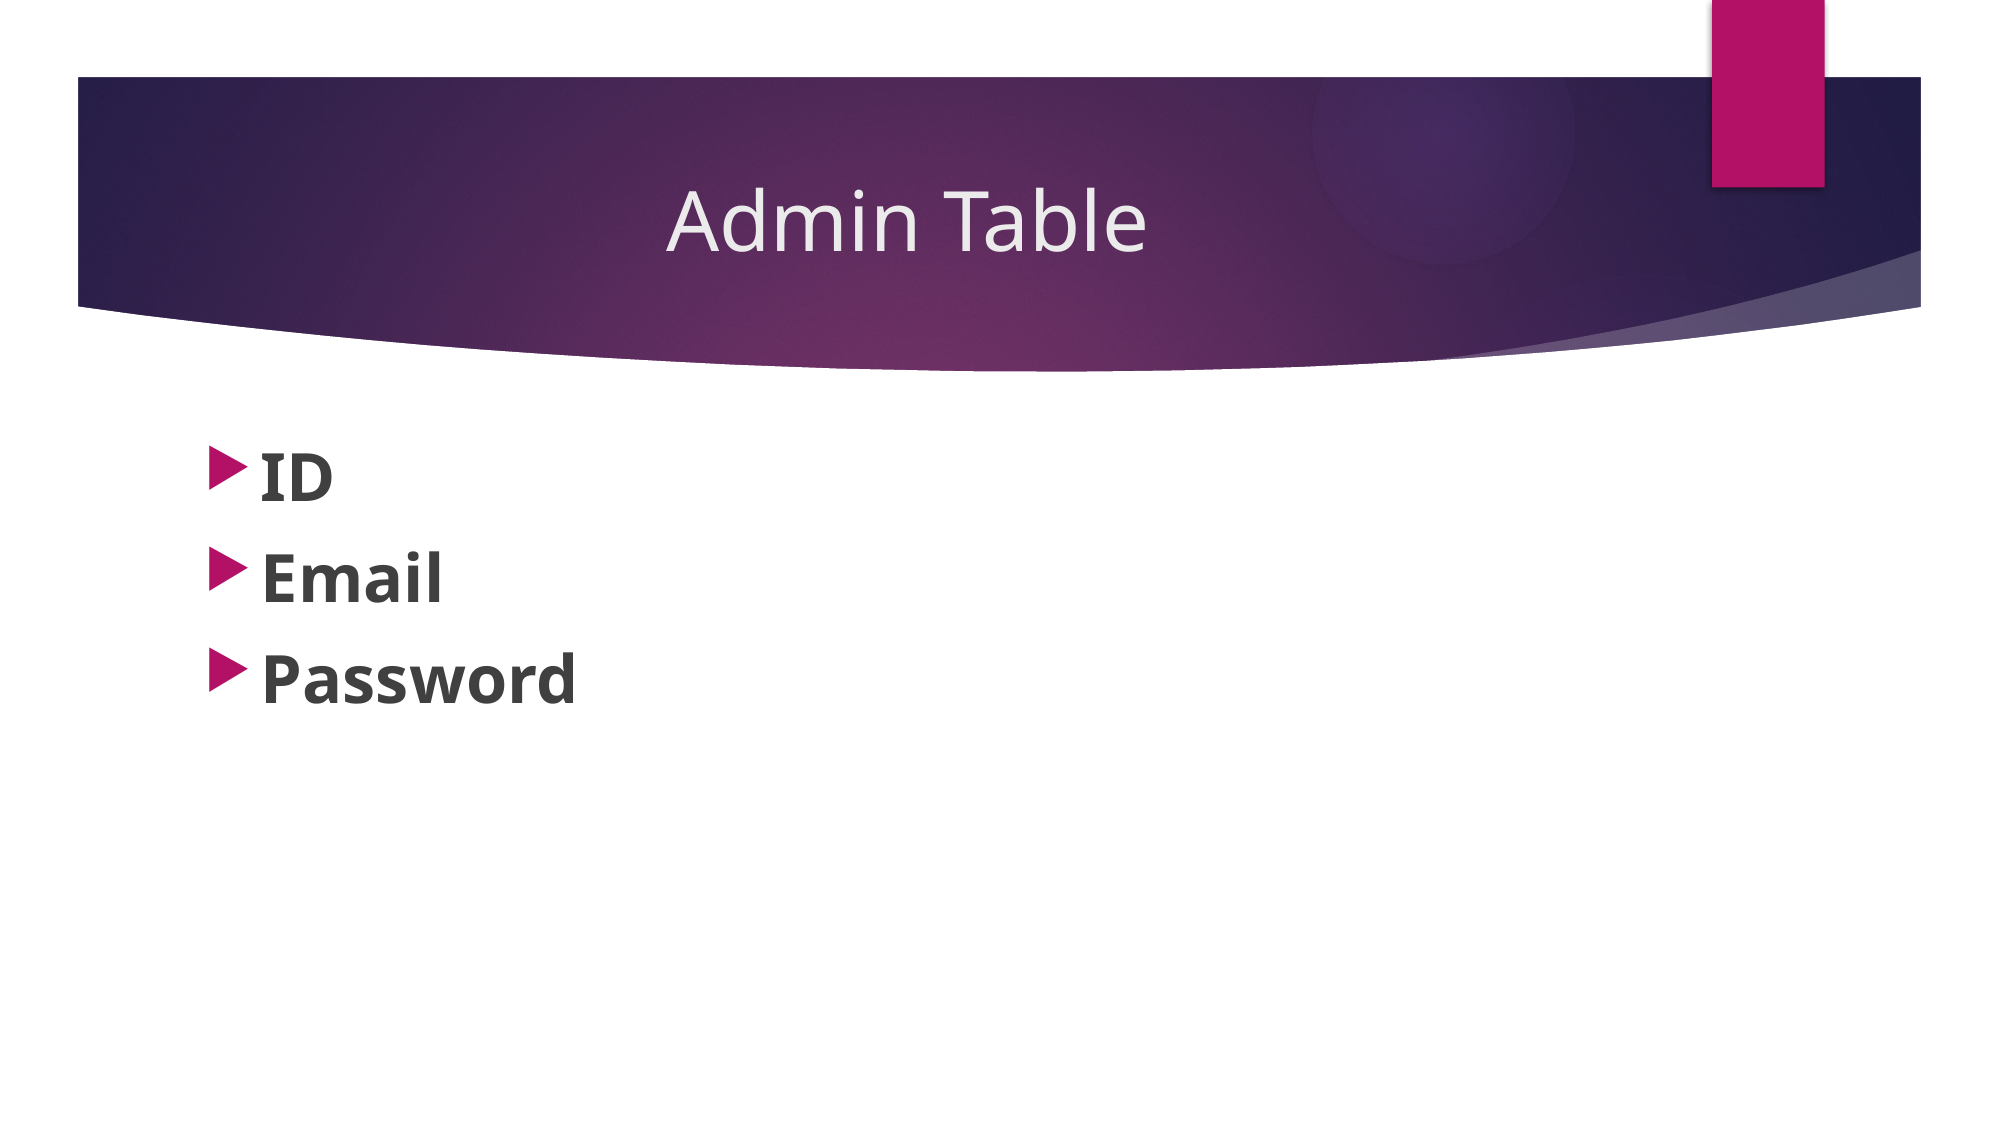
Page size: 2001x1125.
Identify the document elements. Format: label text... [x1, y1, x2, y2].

title Admin Table [189, 159, 1627, 276]
list ID Email Password [189, 427, 1638, 988]
